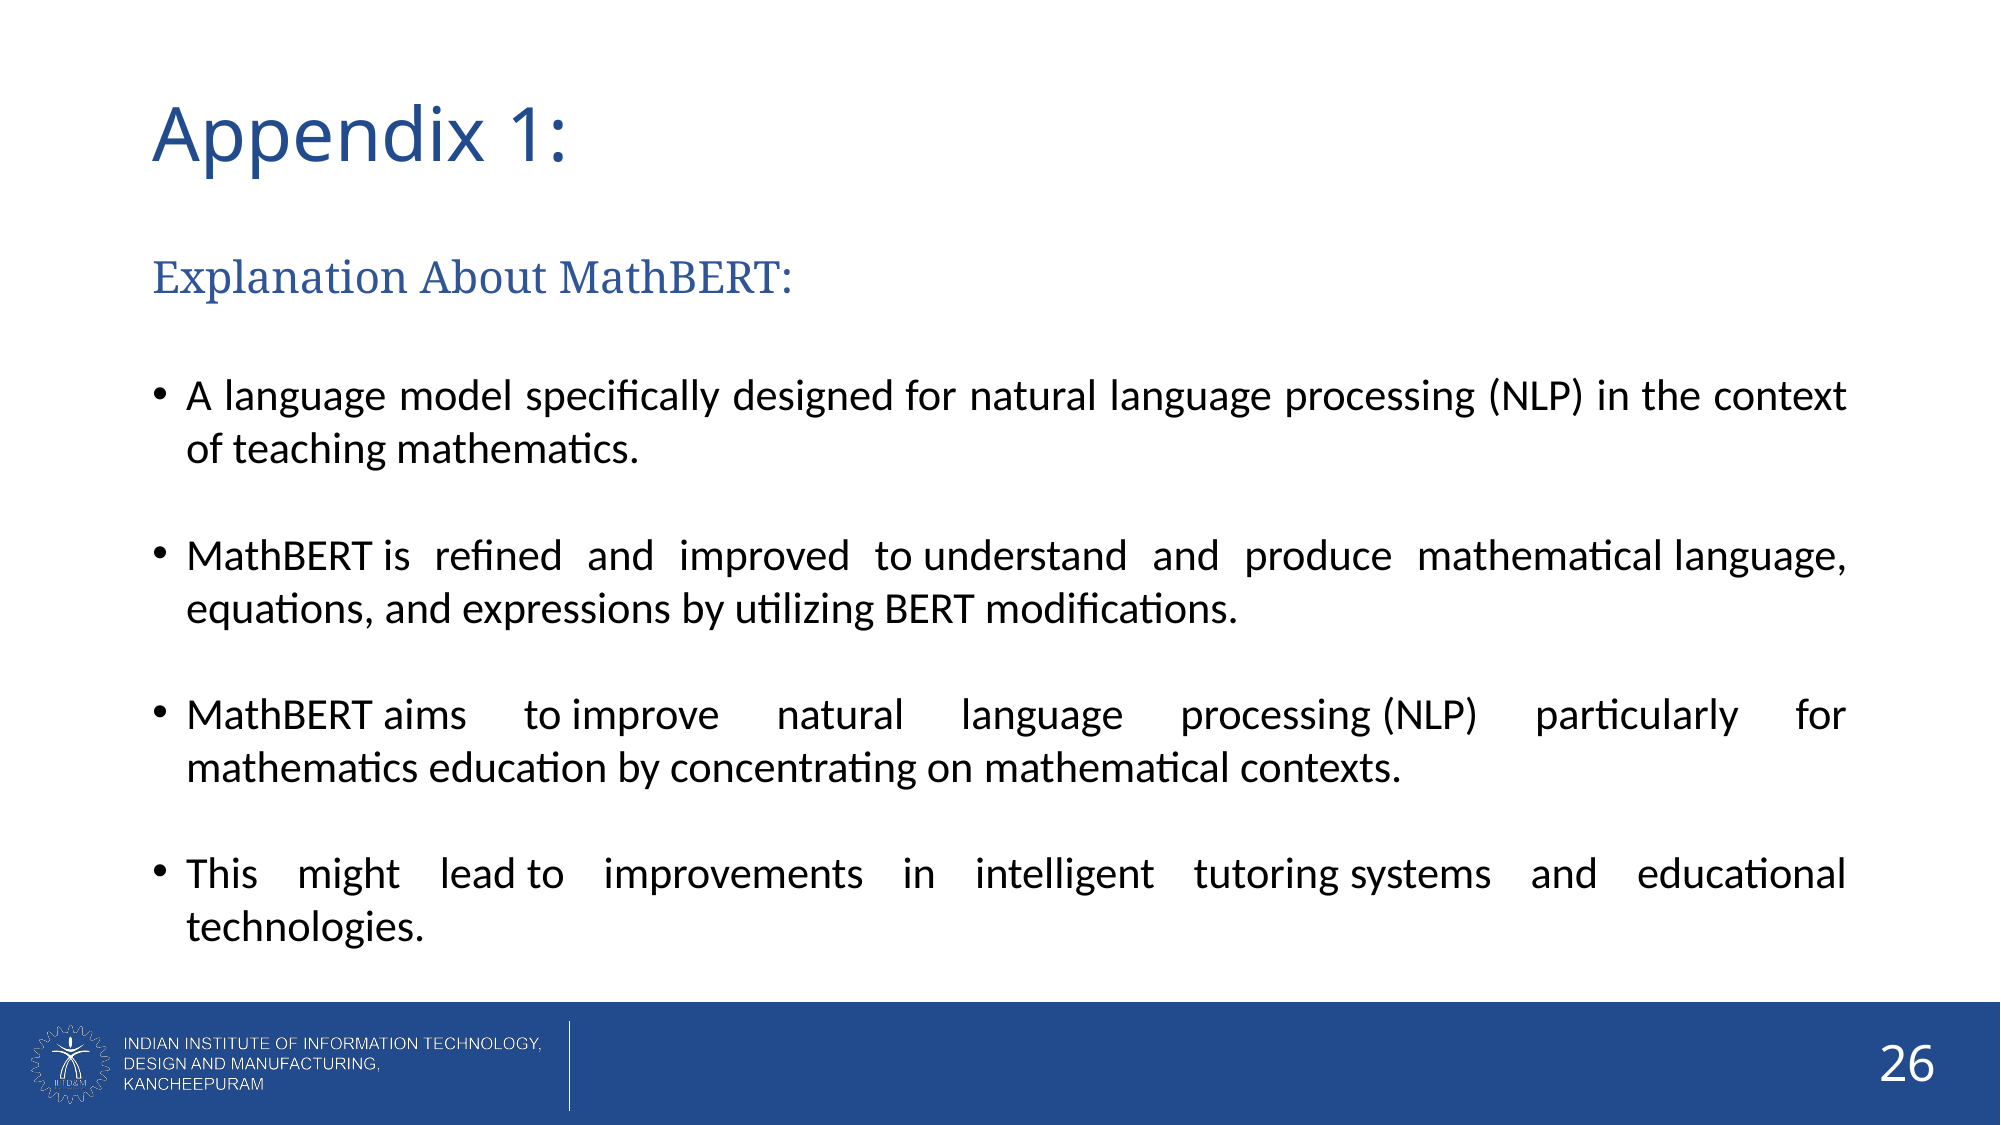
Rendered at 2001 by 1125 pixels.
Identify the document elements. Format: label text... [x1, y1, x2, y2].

list Explanation About MathBERT: A language model specifically designed for natural language processing (NLP) in the context of teaching mathematics. MathBERT is refined and improved to understand and produce mathematical language, equations, and expressions by utilizing BERT modifications. MathBERT aims to improve natural language processing (NLP) particularly for mathematics education by concentrating on mathematical contexts. This might lead to improvements in intelligent tutoring systems and educational technologies. [137, 247, 1863, 965]
slide_number 26 [1701, 1035, 1952, 1096]
picture [19, 1014, 551, 1113]
title Appendix 1: [137, 59, 1863, 215]
